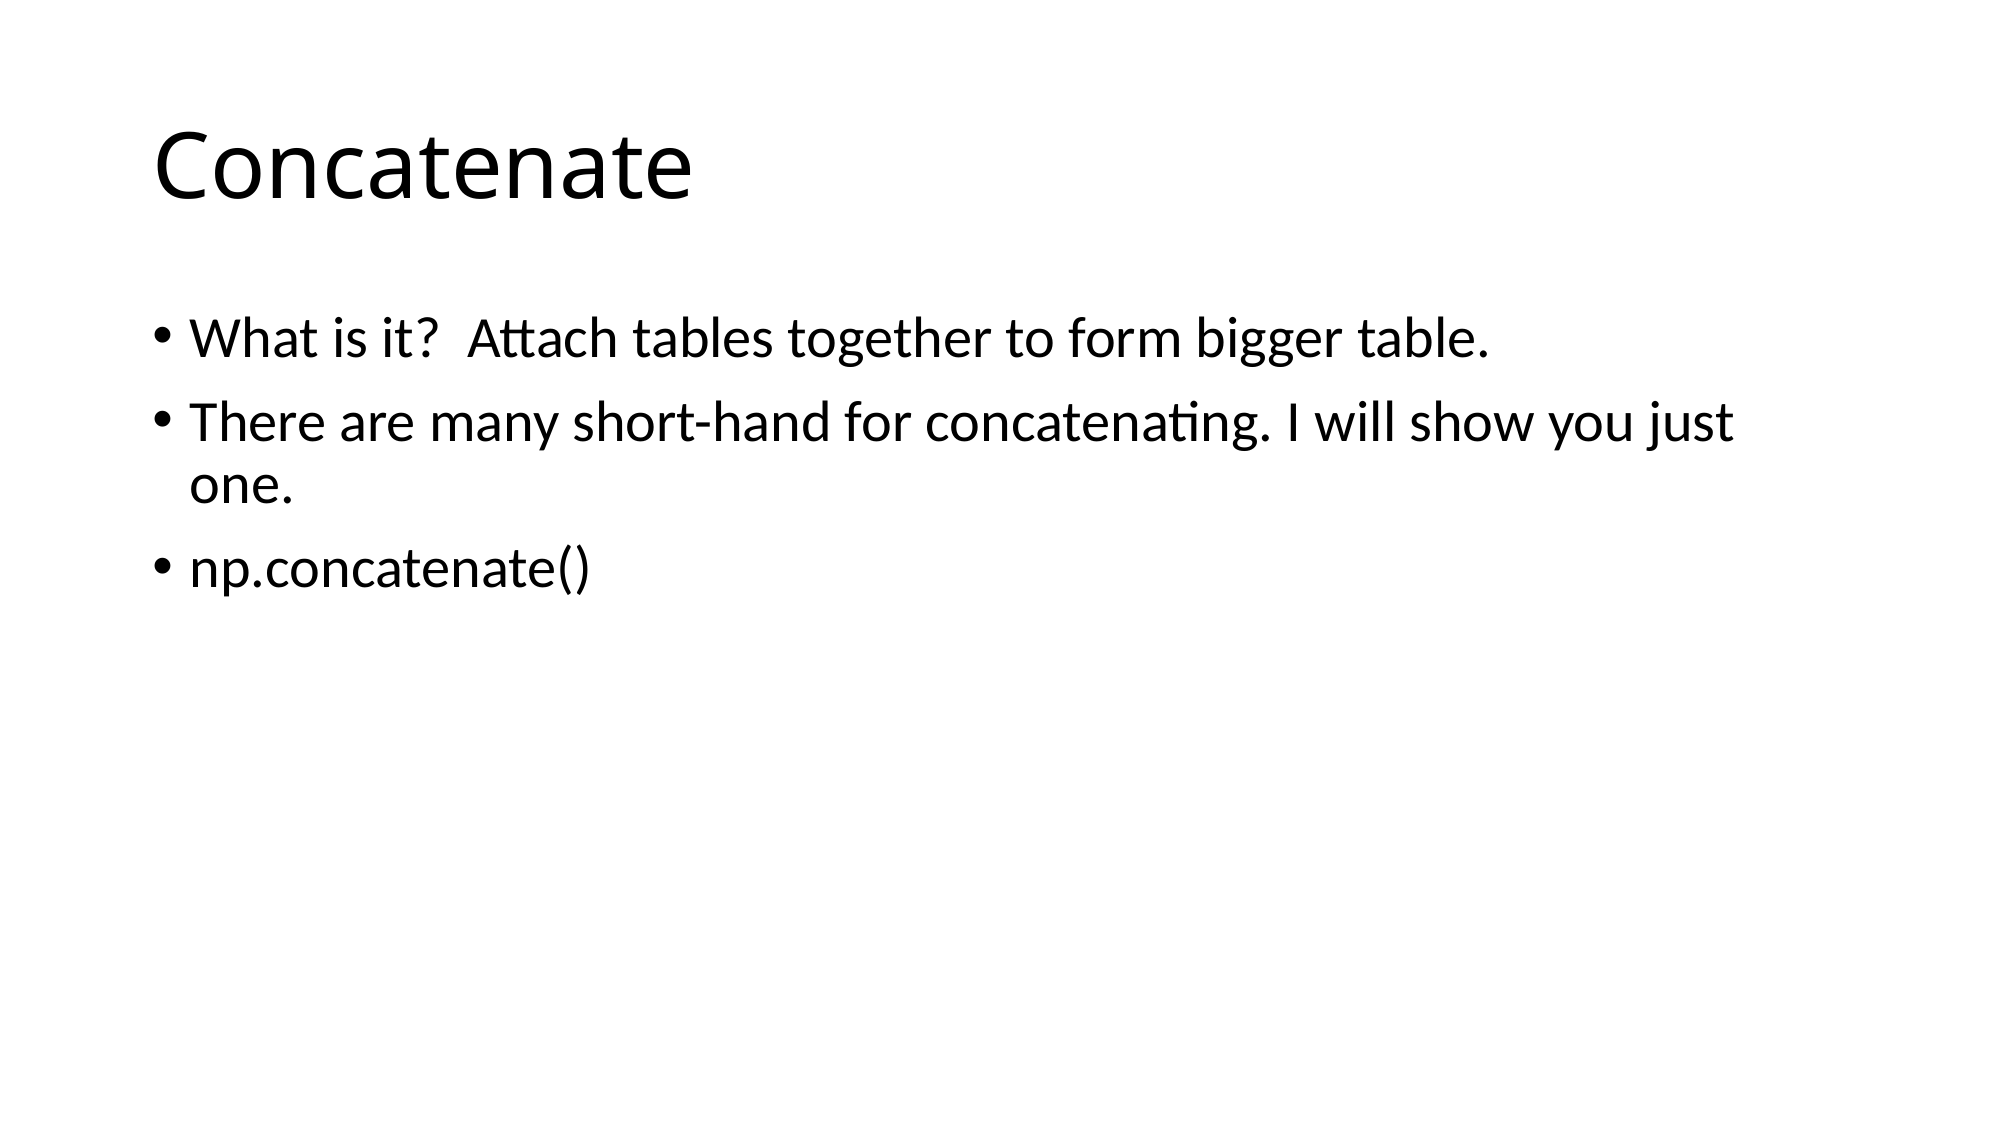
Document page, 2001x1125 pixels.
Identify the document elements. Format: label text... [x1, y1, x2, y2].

list What is it? Attach tables together to form bigger table. There are many short-hand for concatenating. I will show you just one. np.concatenate() [137, 299, 1863, 1014]
title Concatenate [137, 59, 1863, 278]
